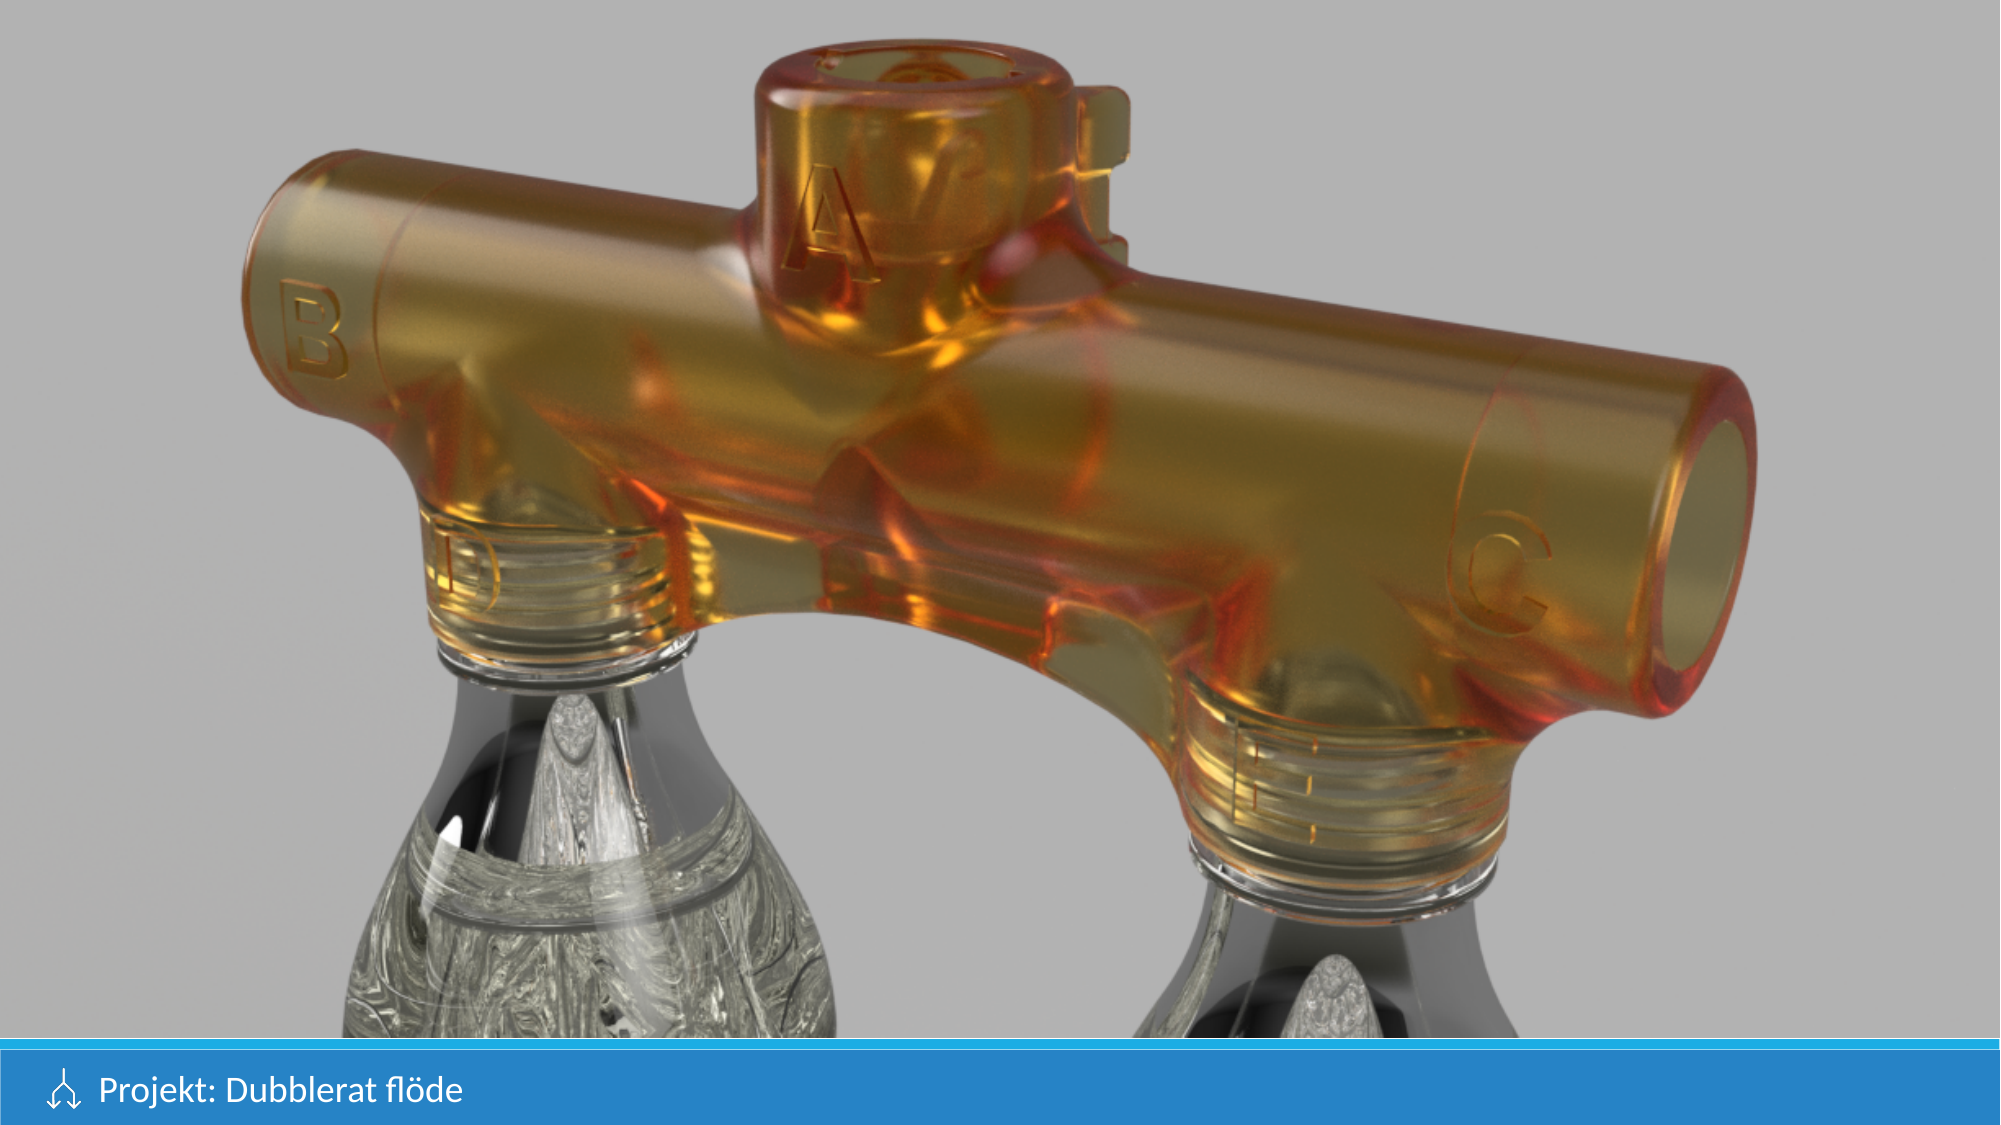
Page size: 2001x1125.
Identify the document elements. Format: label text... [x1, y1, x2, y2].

picture [34, 1058, 94, 1119]
text_box Projekt: Dubblerat flöde [94, 1057, 479, 1117]
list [0, 0, 2000, 1038]
